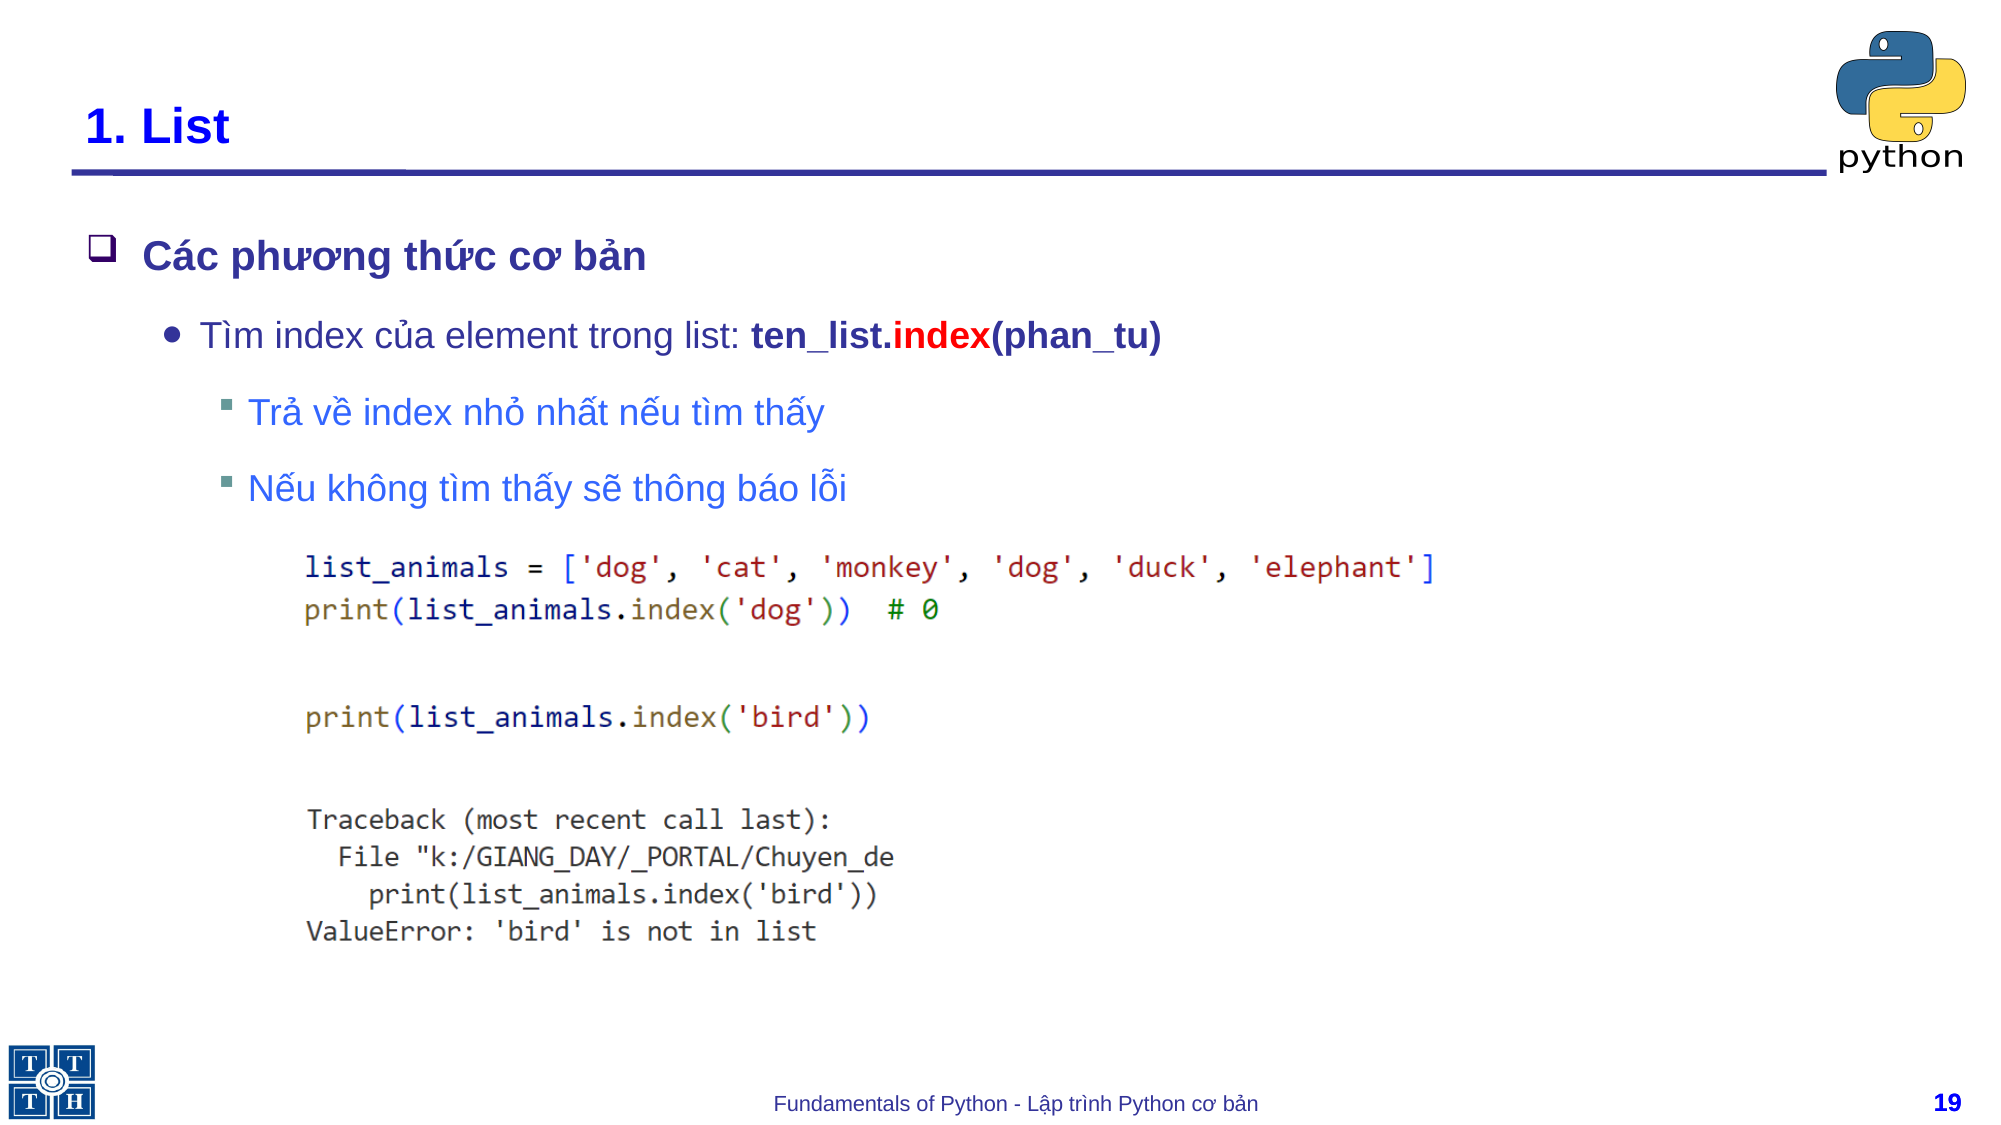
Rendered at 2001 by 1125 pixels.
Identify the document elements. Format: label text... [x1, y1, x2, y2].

list Các phương thức cơ bản Tìm index của element trong list: ten_list.index(phan_tu) Trả về index nhỏ nhất nếu tìm thấy Nếu không tìm thấy sẽ thông báo lỗi [70, 196, 1804, 1047]
picture [293, 797, 895, 952]
picture [1836, 31, 1966, 173]
picture [8, 1044, 96, 1120]
title 1. List [70, 31, 1804, 161]
picture [292, 538, 1450, 641]
picture [291, 692, 883, 750]
